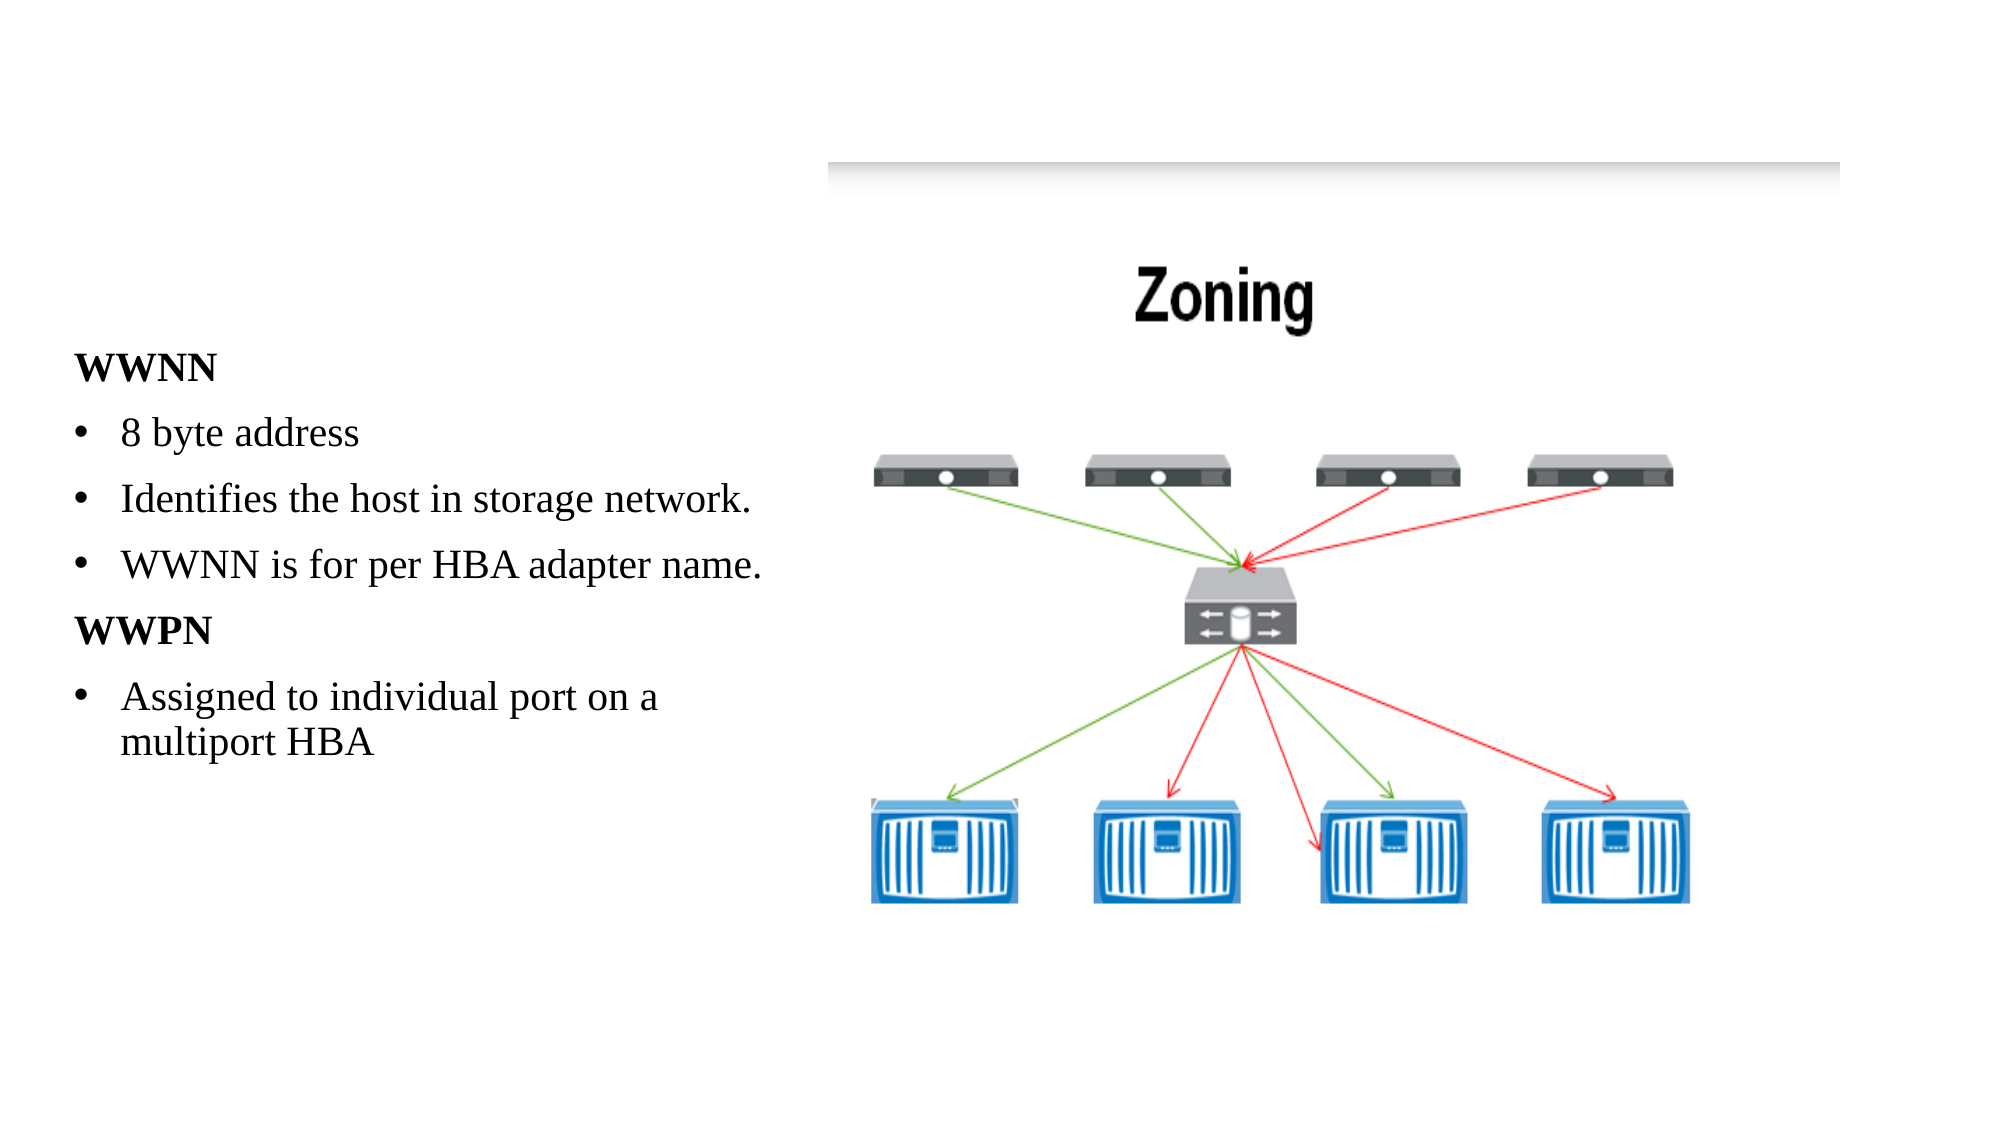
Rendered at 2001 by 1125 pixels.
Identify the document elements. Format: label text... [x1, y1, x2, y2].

picture [828, 162, 1840, 981]
list WWNN 8 byte address Identifies the host in storage network. WWNN is for per HBA adapter name. WWPN Assigned to individual port on a multiport HBA [58, 337, 783, 963]
